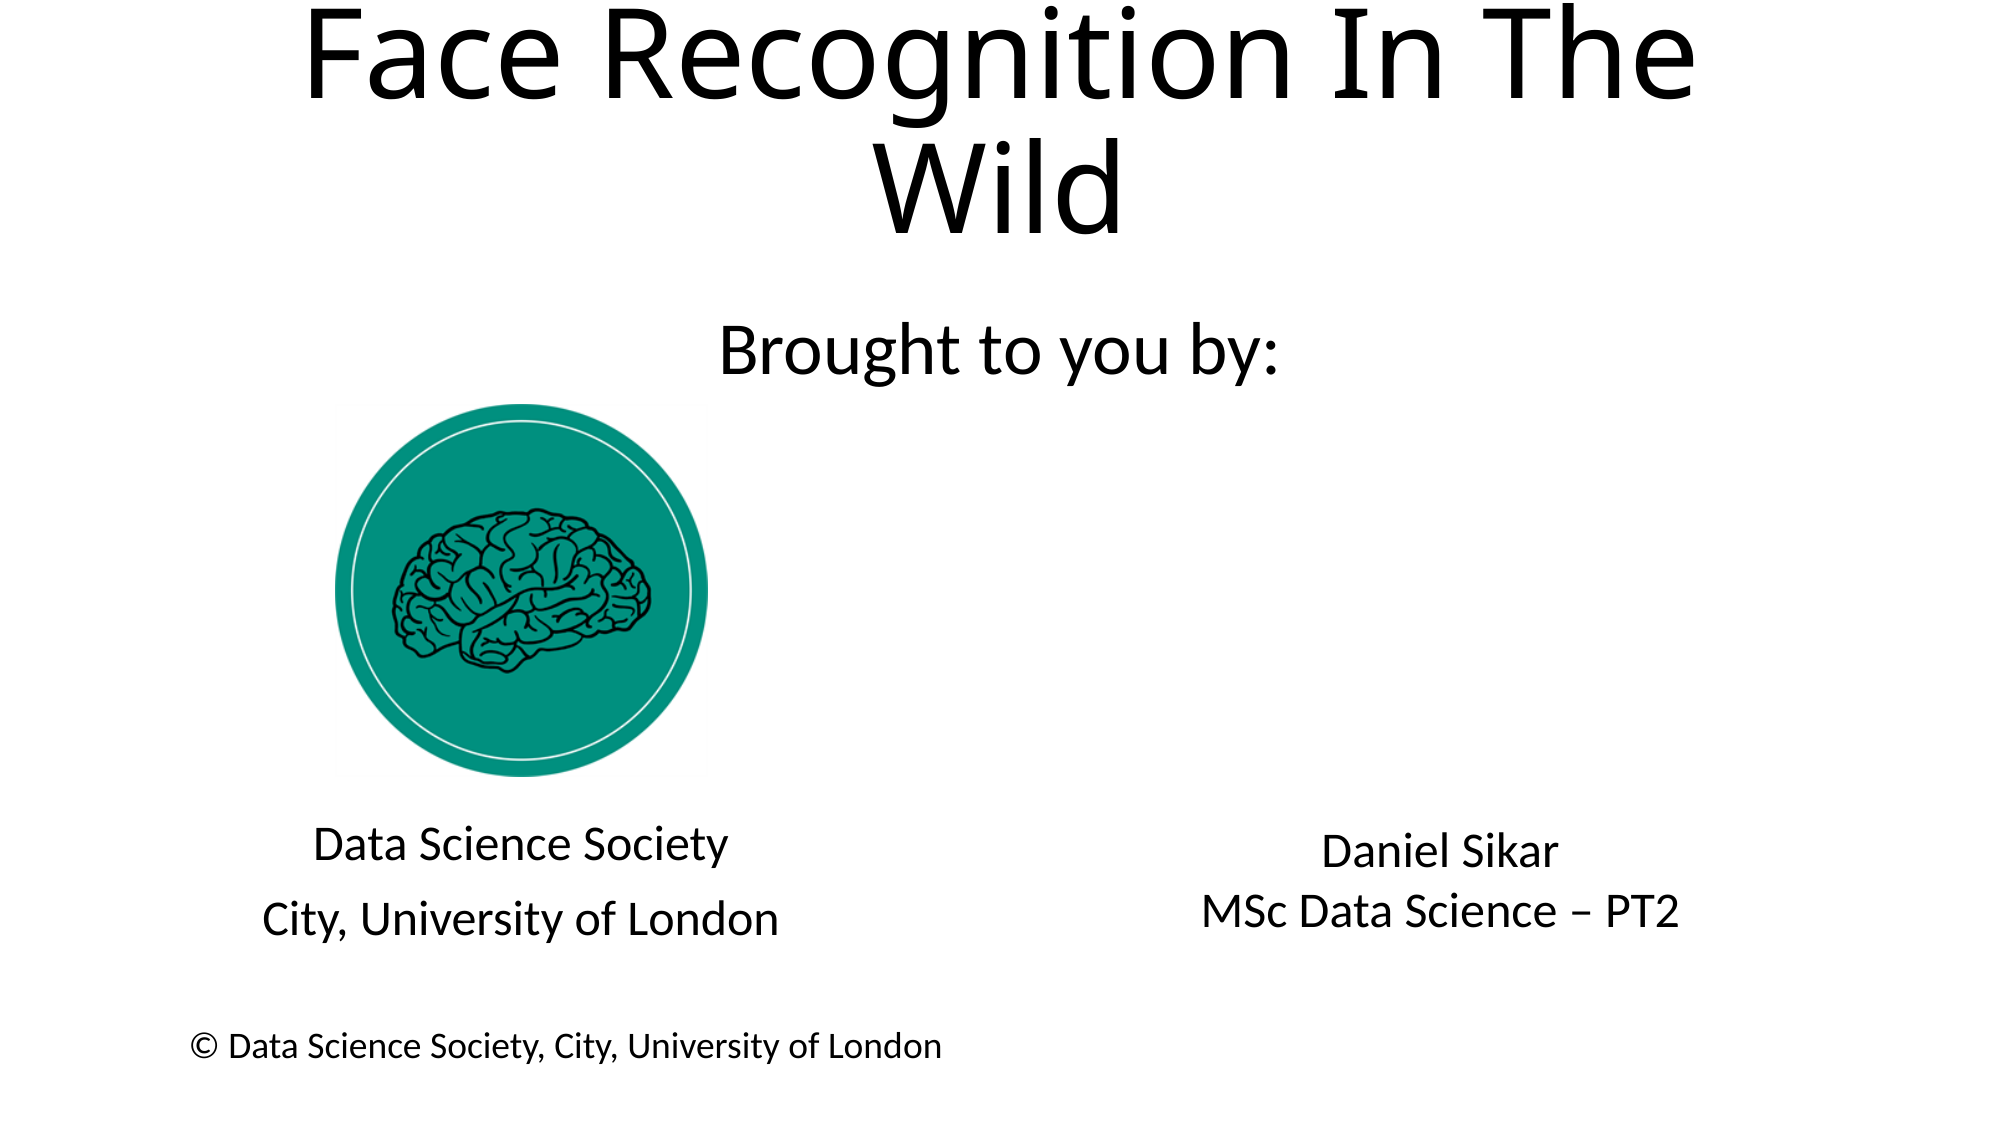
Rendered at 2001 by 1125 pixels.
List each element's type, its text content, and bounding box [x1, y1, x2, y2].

title Face Recognition In The Wild [249, 80, 1750, 269]
picture [335, 404, 708, 777]
text_box © Data Science Society, City, University of London [165, 1013, 1547, 1074]
text_box Brought to you by: [249, 301, 1750, 421]
subtitle Data Science Society City, University of London [203, 810, 839, 1006]
text_box Daniel Sikar MSc Data Science – PT2 [1149, 810, 1732, 945]
